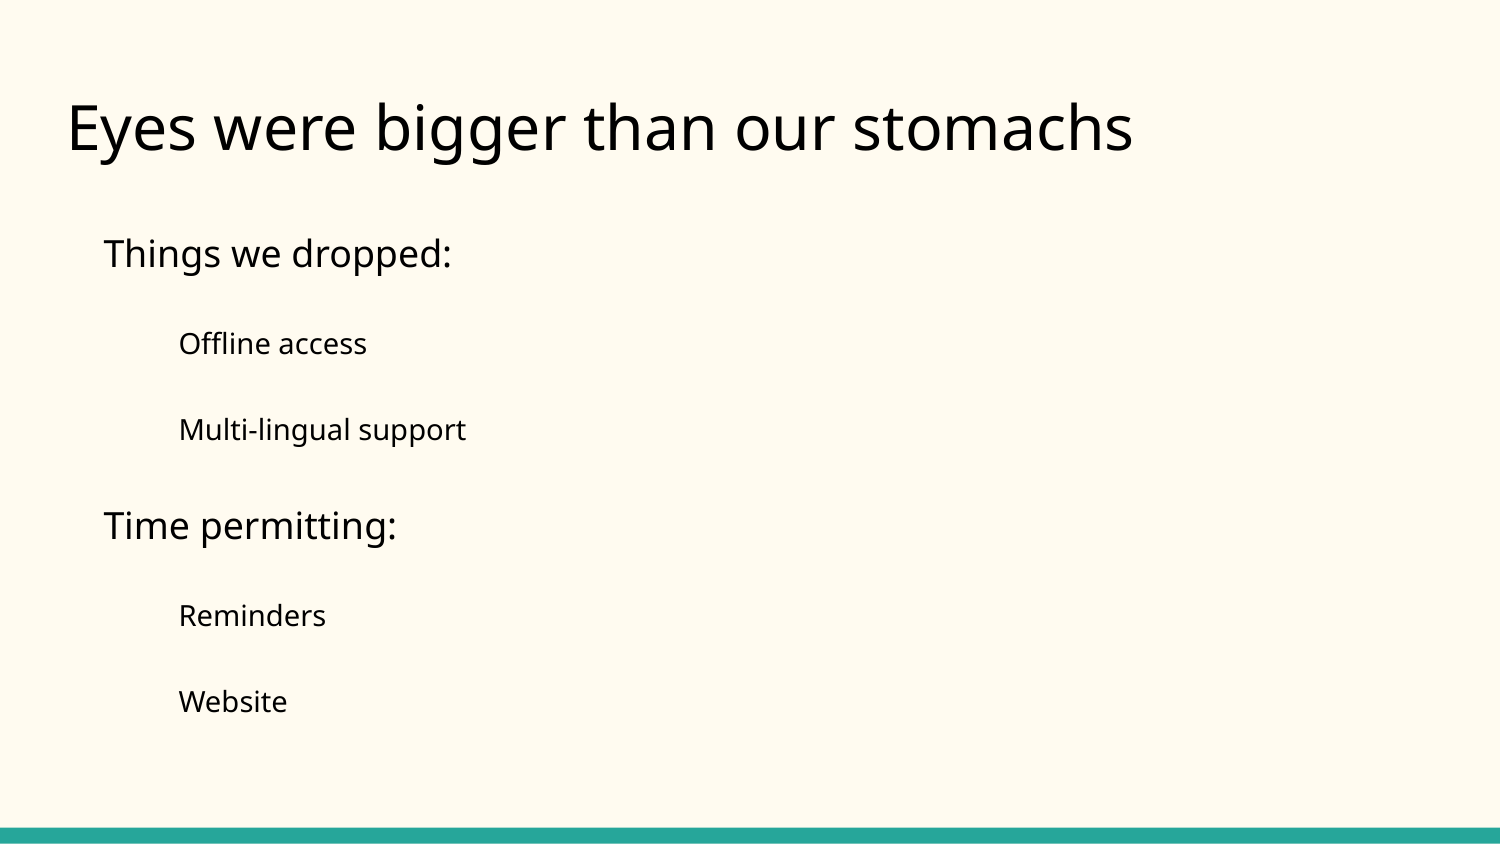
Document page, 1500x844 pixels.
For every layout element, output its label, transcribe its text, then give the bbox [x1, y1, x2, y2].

list Things we dropped: Offline access Multi-lingual support Time permitting: Reminders Website [51, 192, 1449, 750]
title Eyes were bigger than our stomachs [51, 72, 1449, 174]
